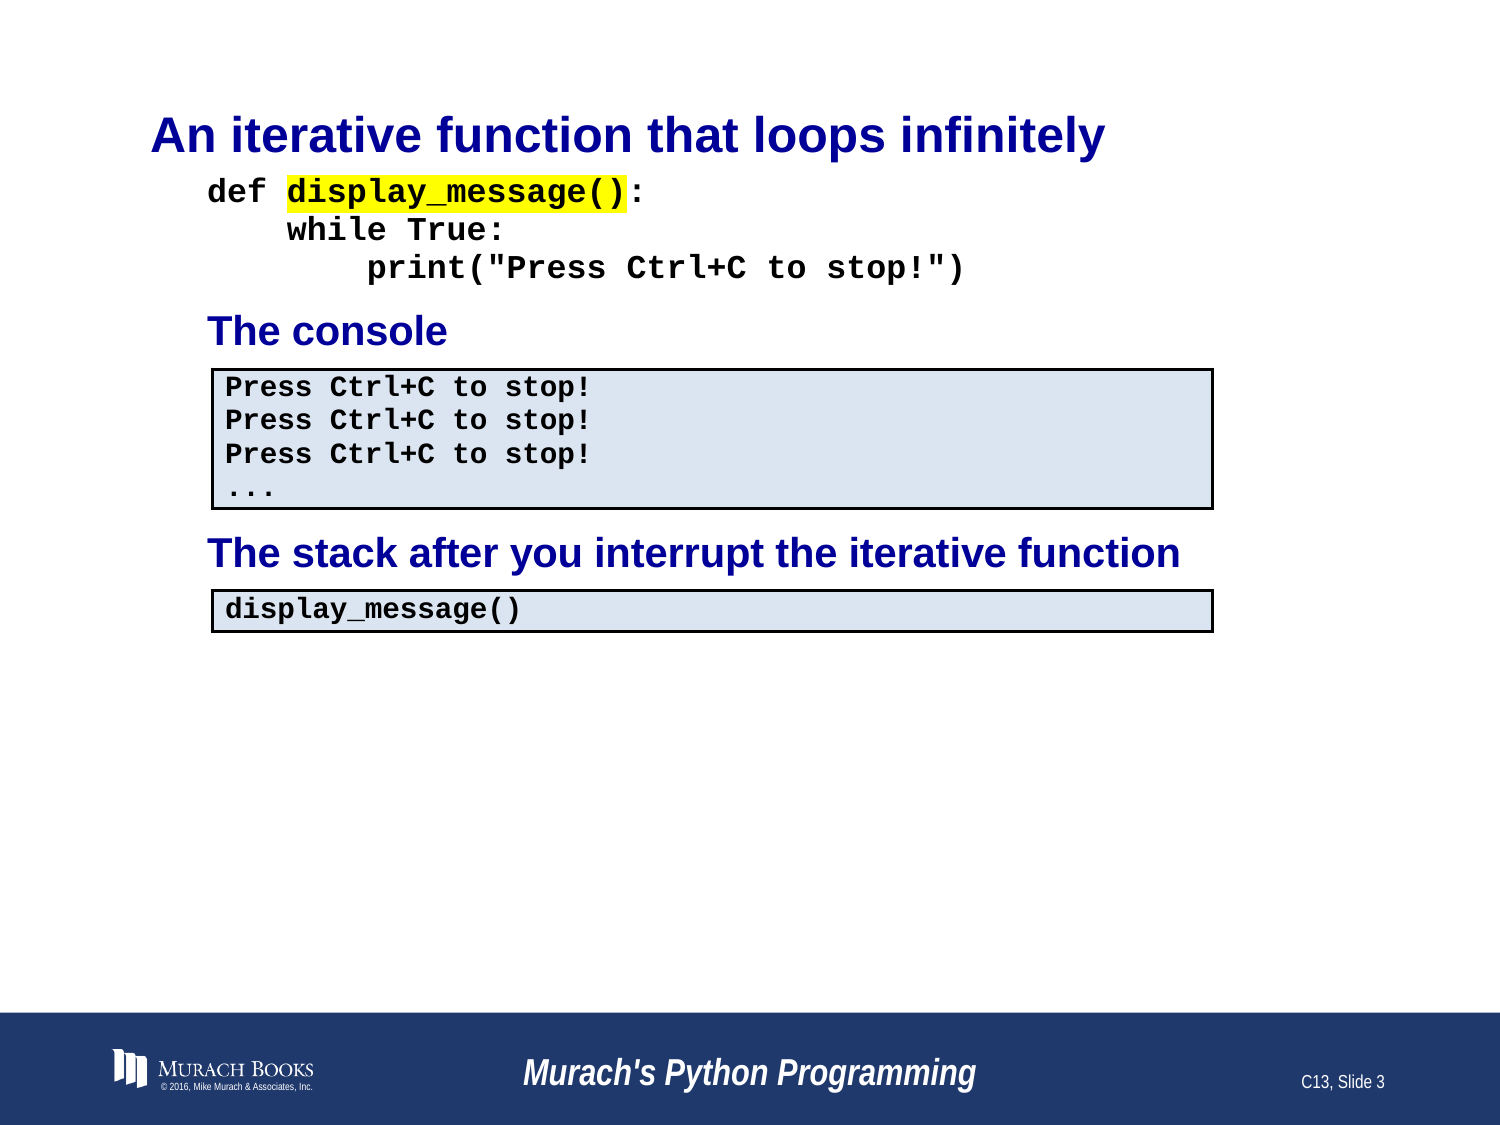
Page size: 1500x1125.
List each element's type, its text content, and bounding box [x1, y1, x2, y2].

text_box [149, 174, 1350, 634]
slide_number Murach's Python Programming [463, 1025, 1050, 1100]
title An iterative function that loops infinitely [150, 102, 1350, 164]
footer © 2016, Mike Murach & Associates, Inc. [12, 1025, 463, 1100]
slide_number C13, Slide 3 [1087, 1025, 1400, 1100]
